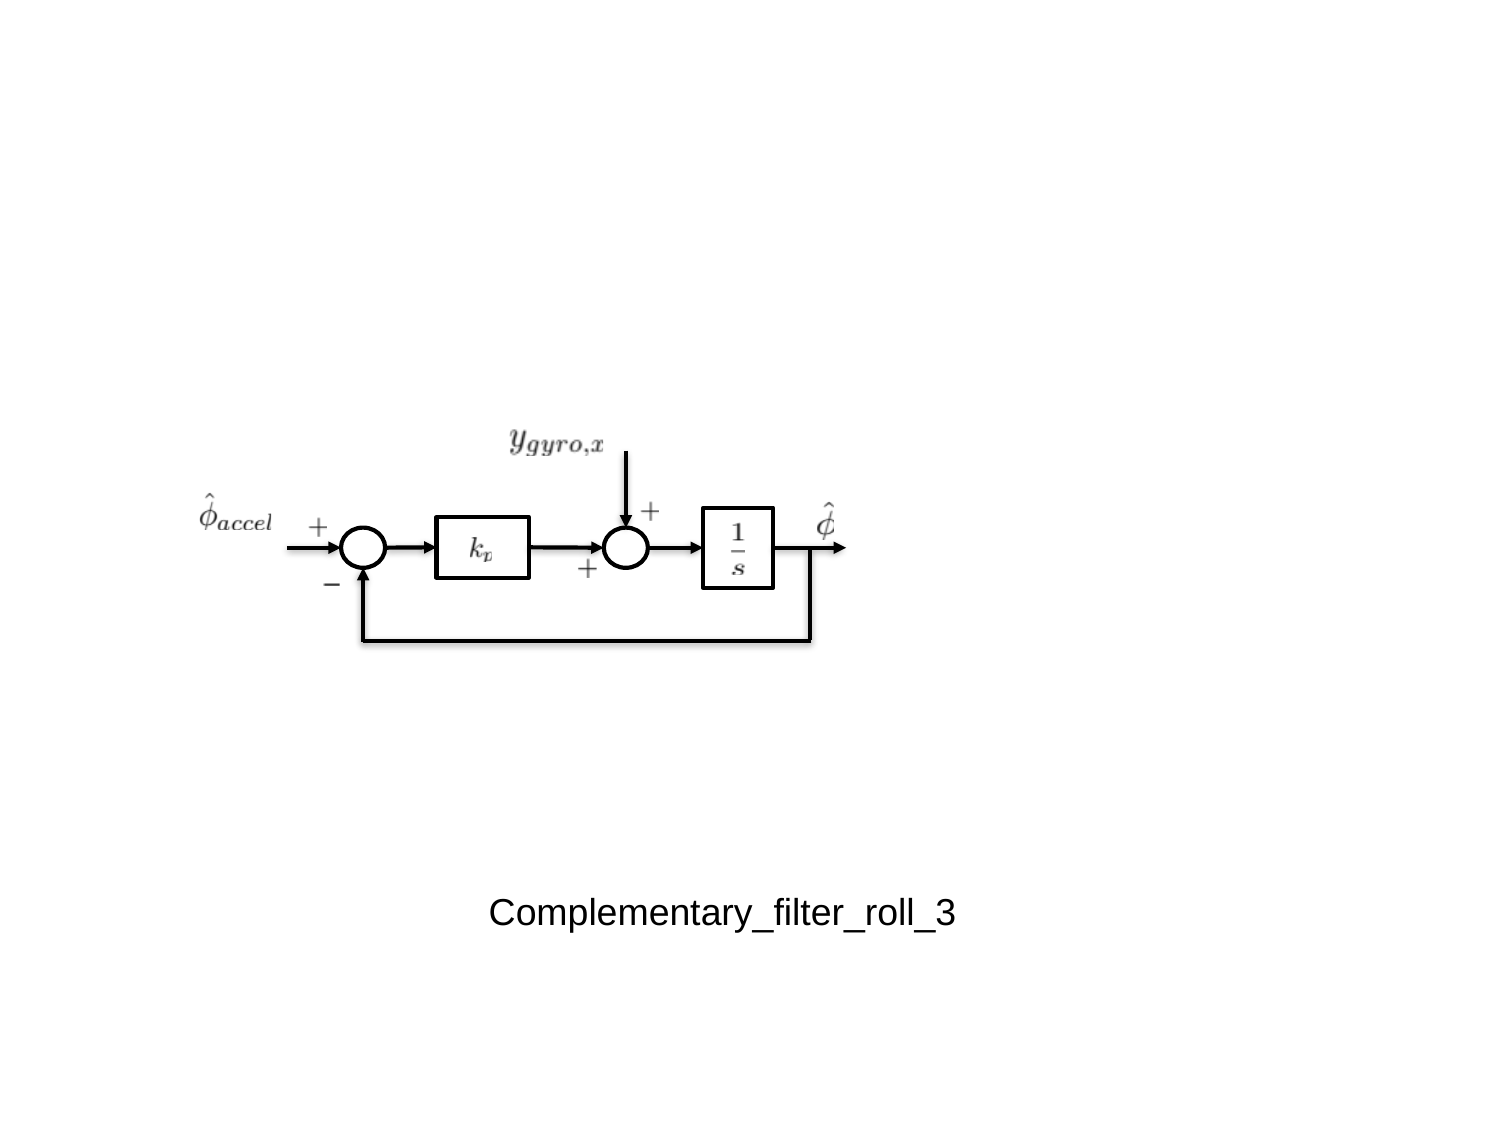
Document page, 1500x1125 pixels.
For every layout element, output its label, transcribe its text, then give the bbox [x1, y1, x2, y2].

picture [469, 536, 492, 562]
text_box Complementary_filter_roll_3 [474, 880, 972, 941]
picture [577, 558, 597, 578]
picture [199, 492, 272, 530]
text_box [434, 515, 531, 580]
picture [307, 517, 328, 537]
picture [509, 428, 604, 456]
text_box [339, 525, 387, 570]
text_box [701, 506, 775, 590]
text_box [602, 526, 650, 570]
picture [730, 521, 746, 575]
picture [816, 501, 835, 540]
picture [639, 501, 659, 521]
picture [322, 582, 340, 586]
